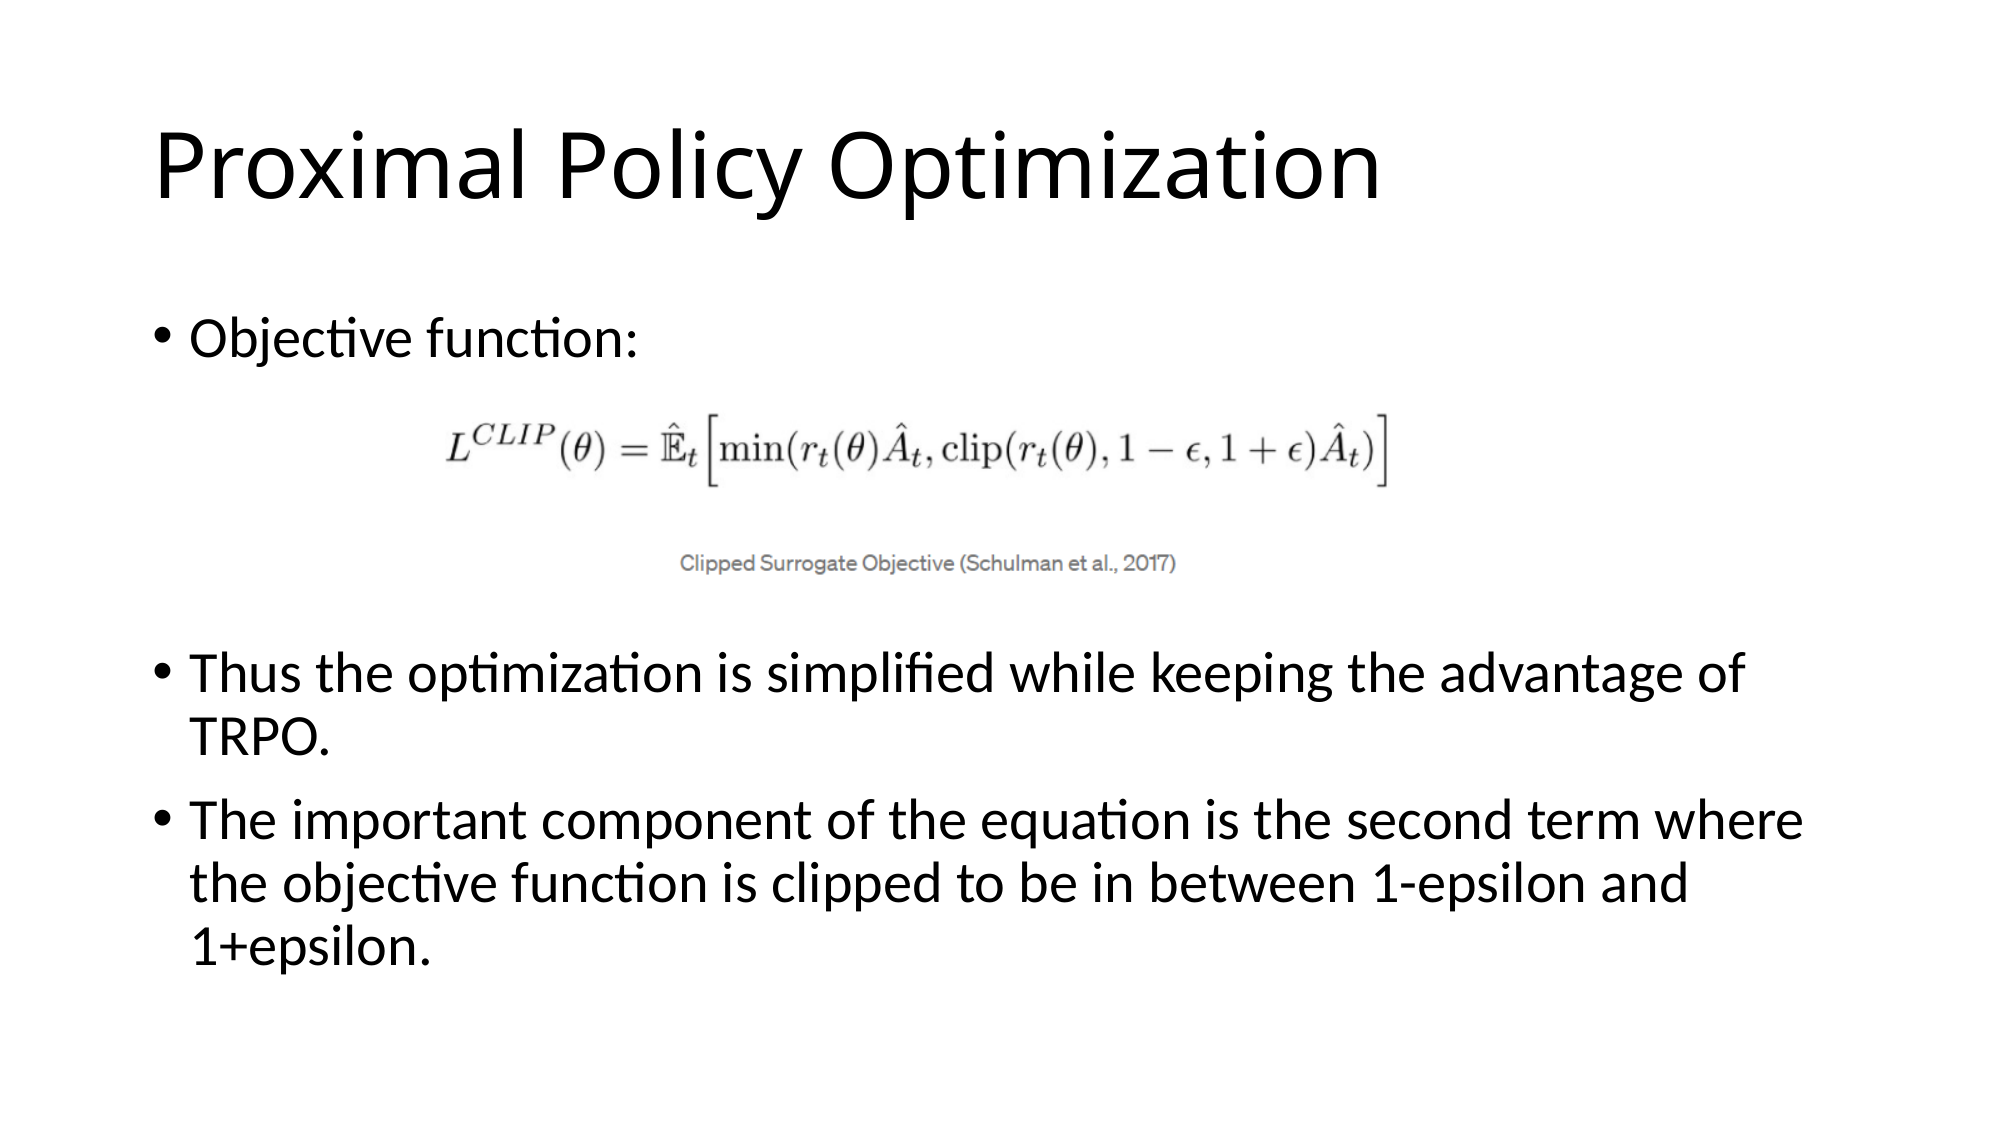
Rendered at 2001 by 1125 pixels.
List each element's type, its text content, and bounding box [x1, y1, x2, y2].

list Objective function: Thus the optimization is simplified while keeping the advantage of TRPO. The important component of the equation is the second term where the objective function is clipped to be in between 1-epsilon and 1+epsilon. [137, 299, 1863, 1014]
picture [445, 406, 1402, 581]
title Proximal Policy Optimization [137, 59, 1863, 278]
